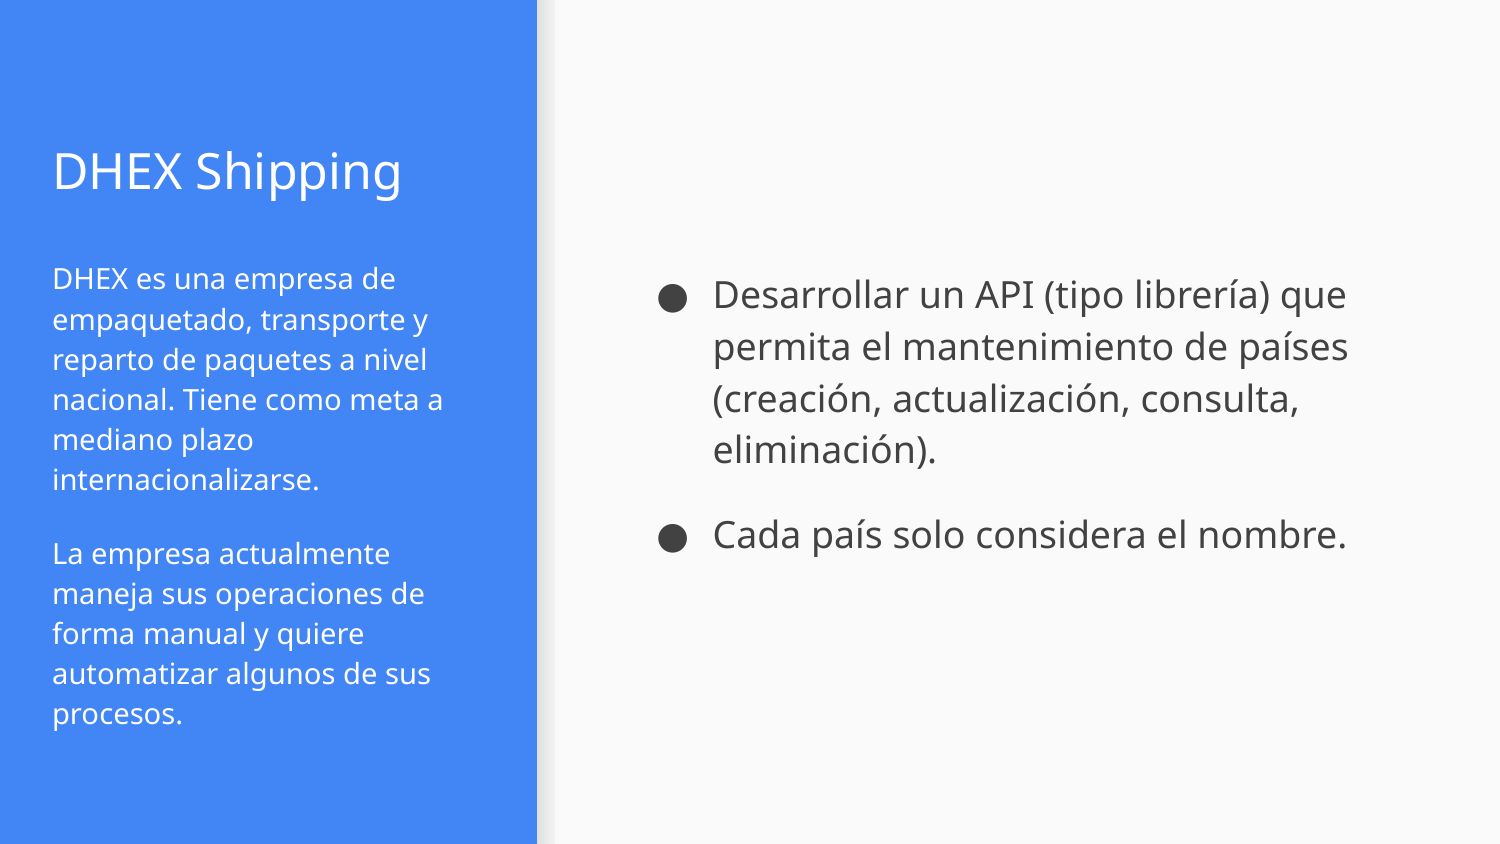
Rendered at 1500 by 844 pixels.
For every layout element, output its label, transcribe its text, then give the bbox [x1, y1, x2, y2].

title DHEX Shipping [37, 58, 498, 216]
list DHEX es una empresa de empaquetado, transporte y reparto de paquetes a nivel nacional. Tiene como meta a mediano plazo internacionalizarse. La empresa actualmente maneja sus operaciones de forma manual y quiere automatizar algunos de sus procesos. [37, 240, 498, 760]
text_box Desarrollar un API (tipo librería) que permita el mantenimiento de países (creación, actualización, consulta, eliminación). Cada país solo considera el nombre. [622, 61, 1413, 760]
